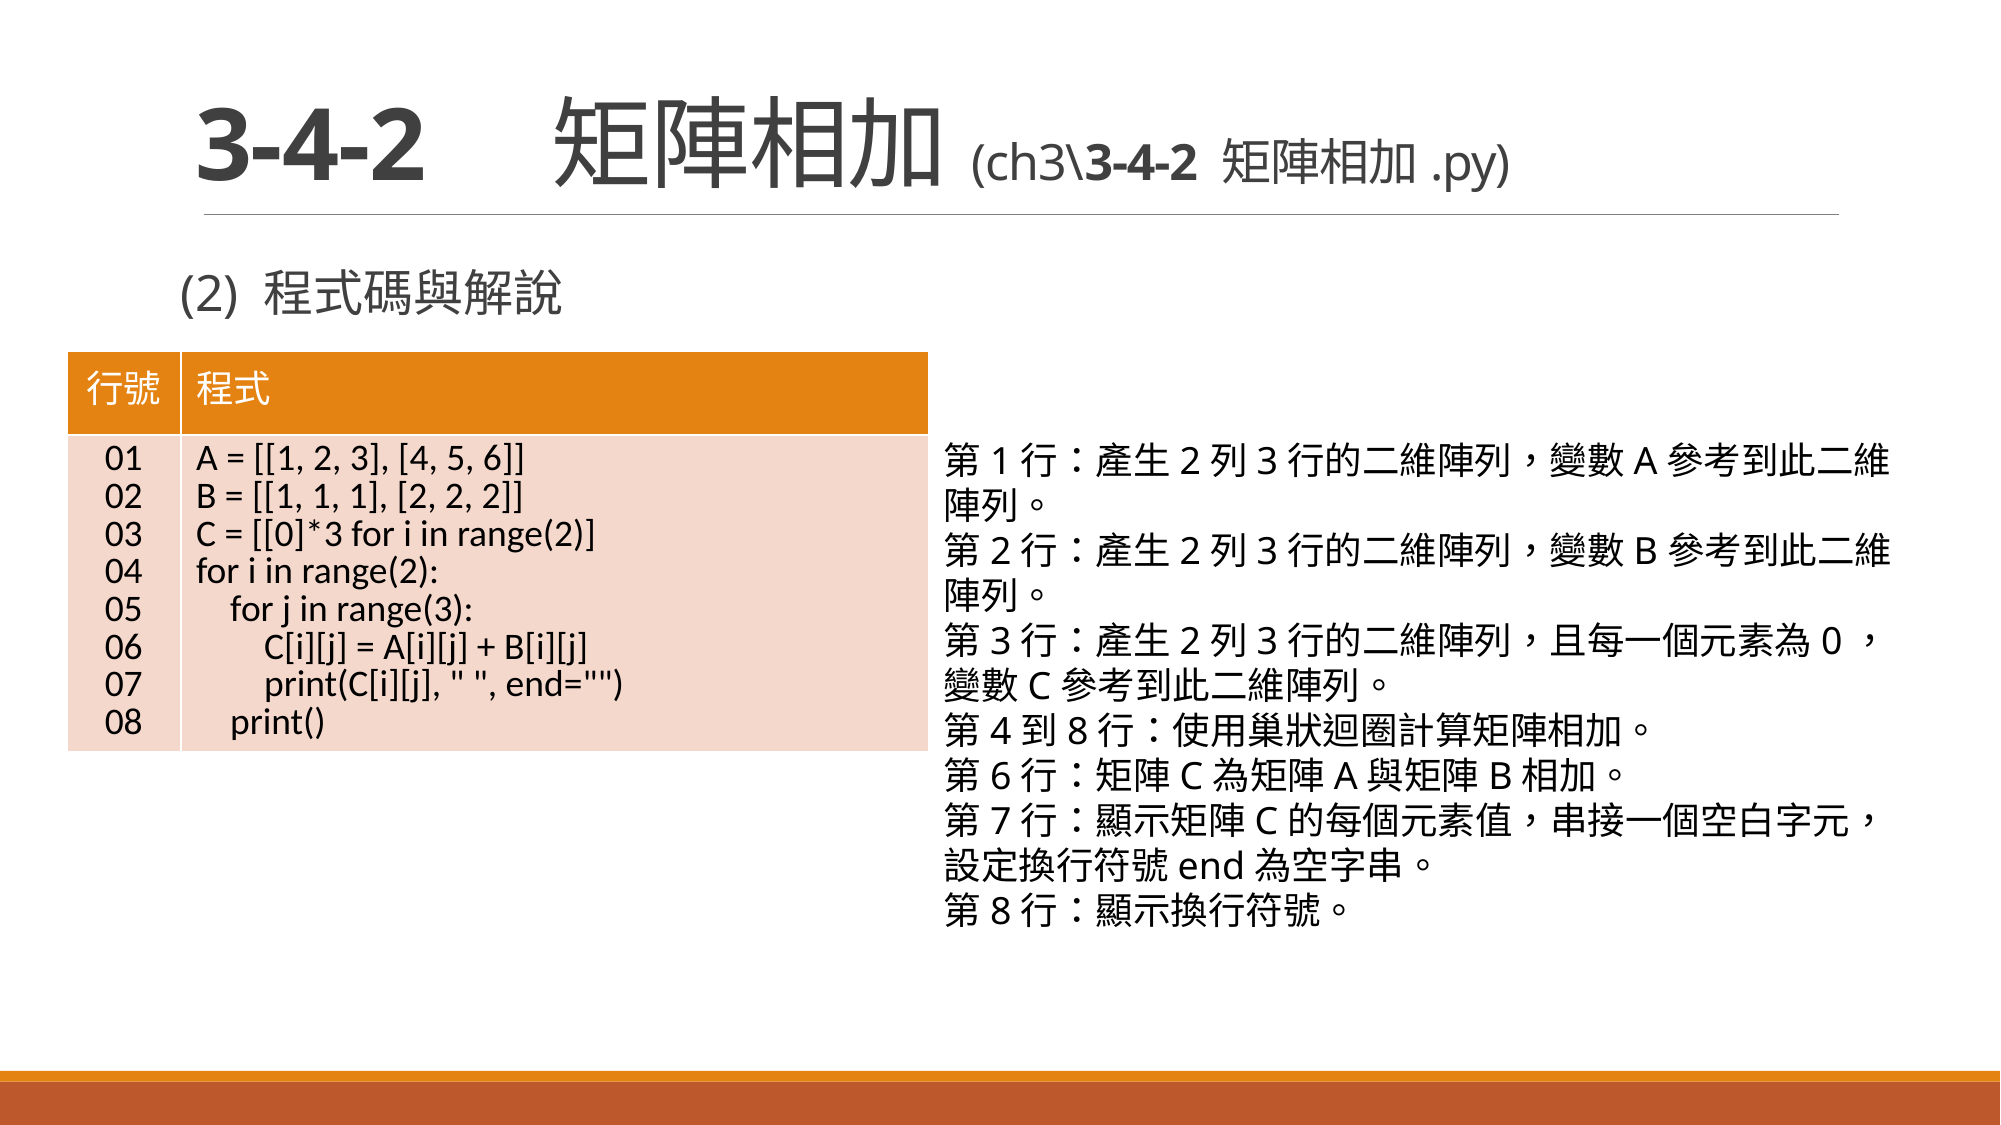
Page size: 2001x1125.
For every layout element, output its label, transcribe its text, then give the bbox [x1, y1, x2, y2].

text_box 第1行：產生2列3行的二維陣列，變數A參考到此二維陣列。 第2行：產生2列3行的二維陣列，變數B參考到此二維陣列。 第3行：產生2列3行的二維陣列，且每一個元素為0，變數C參考到此二維陣列。 第4到8行：使用巢狀迴圈計算矩陣相加。 第6行：矩陣C為矩陣A與矩陣B相加。 第7行：顯示矩陣C的每個元素值，串接一個空白字元，設定換行符號end為空字串。 第8行：顯示換行符號。 [928, 429, 1936, 940]
table_header 行號 [68, 352, 180, 434]
table_cell 01 02 03 04 05 06 07 08 [68, 436, 180, 751]
title 3-4-2 矩陣相加(ch3\3-4-2 矩陣相加.py) [180, 47, 1830, 209]
list (2) 程式碼與解說 [180, 224, 1830, 429]
table_cell A = [[1, 2, 3], [4, 5, 6]] B = [[1, 1, 1], [2, 2, 2]] C = [[0]*3 for i in range(2)] for i in range(2): for j in range(3): C[i][j] = A[i][j] + B[i][j] print(C[i][j], " ", end="") print() [182, 436, 928, 751]
table_header 程式 [182, 352, 928, 434]
list (2) 程式碼與解說 [180, 753, 1830, 1033]
